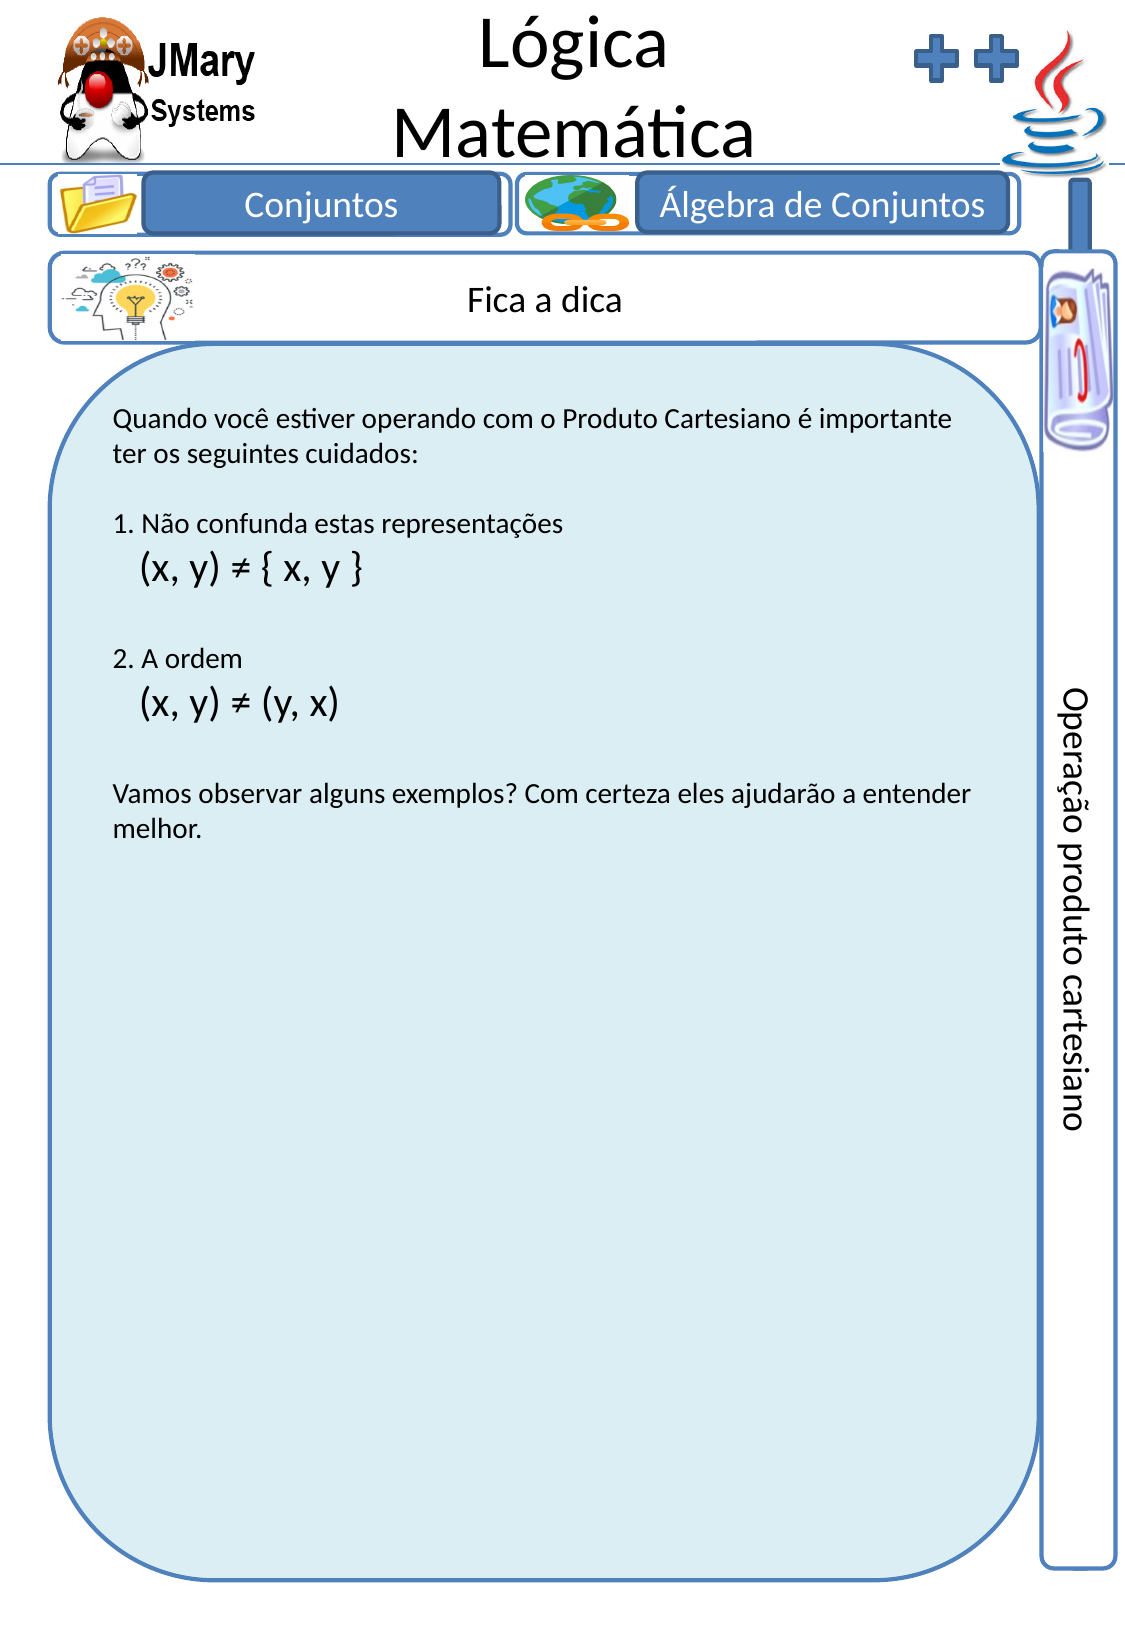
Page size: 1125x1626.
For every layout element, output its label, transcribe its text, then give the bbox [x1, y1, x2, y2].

picture [1044, 268, 1113, 452]
text_box Quando você estiver operando com o Produto Cartesiano é importante ter os seguintes cuidados: 1. Não confunda estas representações (x, y) ≠ { x, y } 2. A ordem (x, y) ≠ (y, x) Vamos observar alguns exemplos? Com certeza eles ajudarão a entender melhor. [47, 351, 1039, 1583]
text_box Lógica Matemática [257, 0, 891, 163]
picture [46, 15, 258, 163]
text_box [419, 872, 1125, 948]
text_box [974, 34, 995, 83]
text_box [1068, 188, 1092, 249]
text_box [49, 252, 1041, 343]
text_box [516, 172, 1020, 234]
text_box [49, 172, 511, 235]
picture [1000, 28, 1110, 180]
text_box [914, 34, 959, 83]
